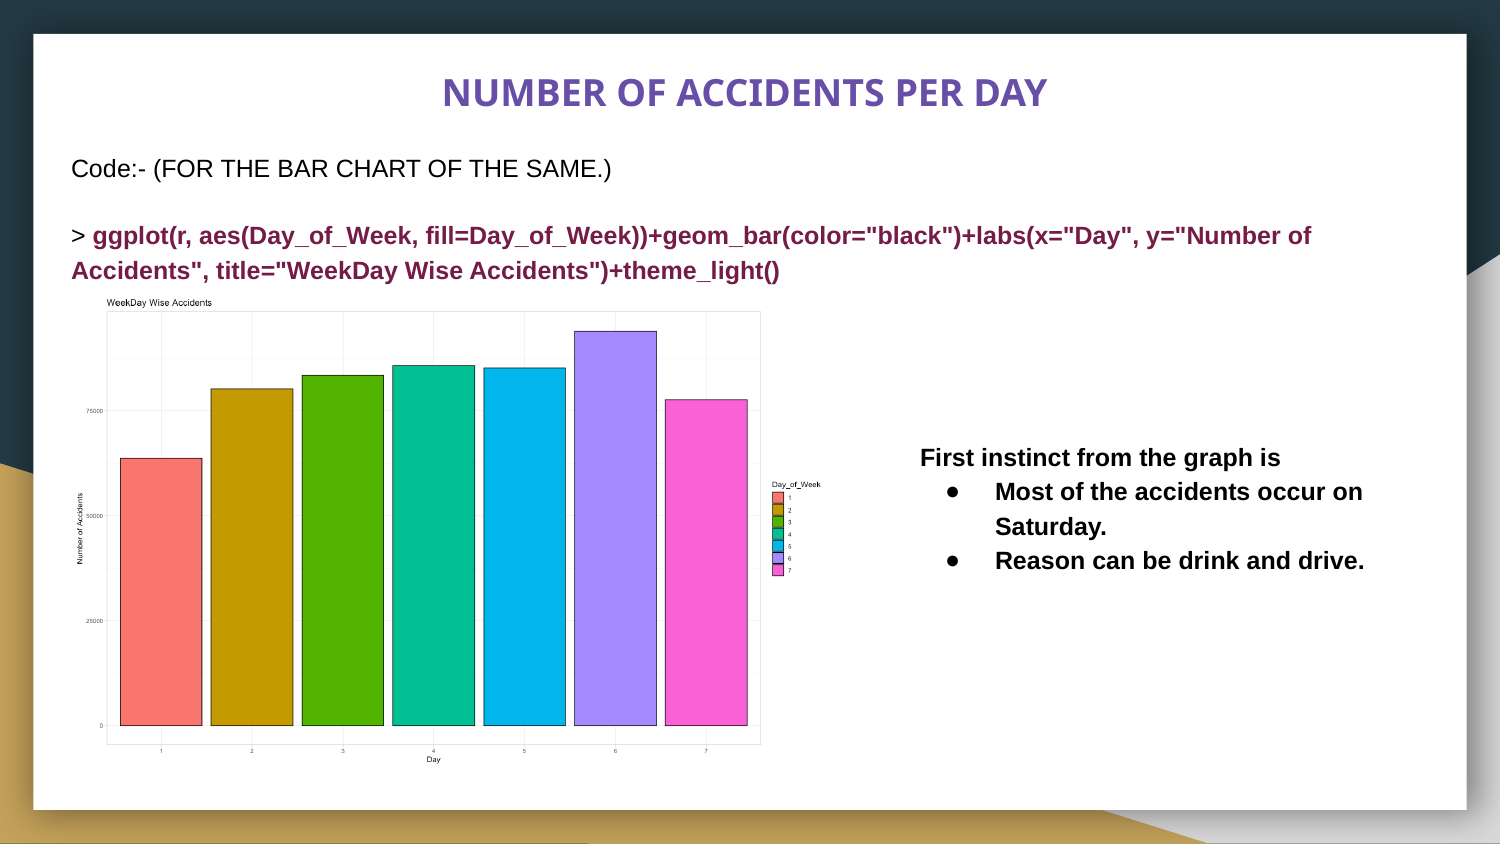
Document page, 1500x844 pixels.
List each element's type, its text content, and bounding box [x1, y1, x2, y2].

list NUMBER OF ACCIDENTS PER DAY Code:- (FOR THE BAR CHART OF THE SAME.) > ggplot(r, aes(Day_of_Week, fill=Day_of_Week))+geom_bar(color="black")+labs(x="Day", y="Number of Accidents", title="WeekDay Wise Accidents")+theme_light() [56, 47, 1434, 789]
text_box First instinct from the graph is Most of the accidents occur on Saturday. Reason can be drink and drive. [833, 421, 1414, 732]
picture [72, 295, 828, 768]
